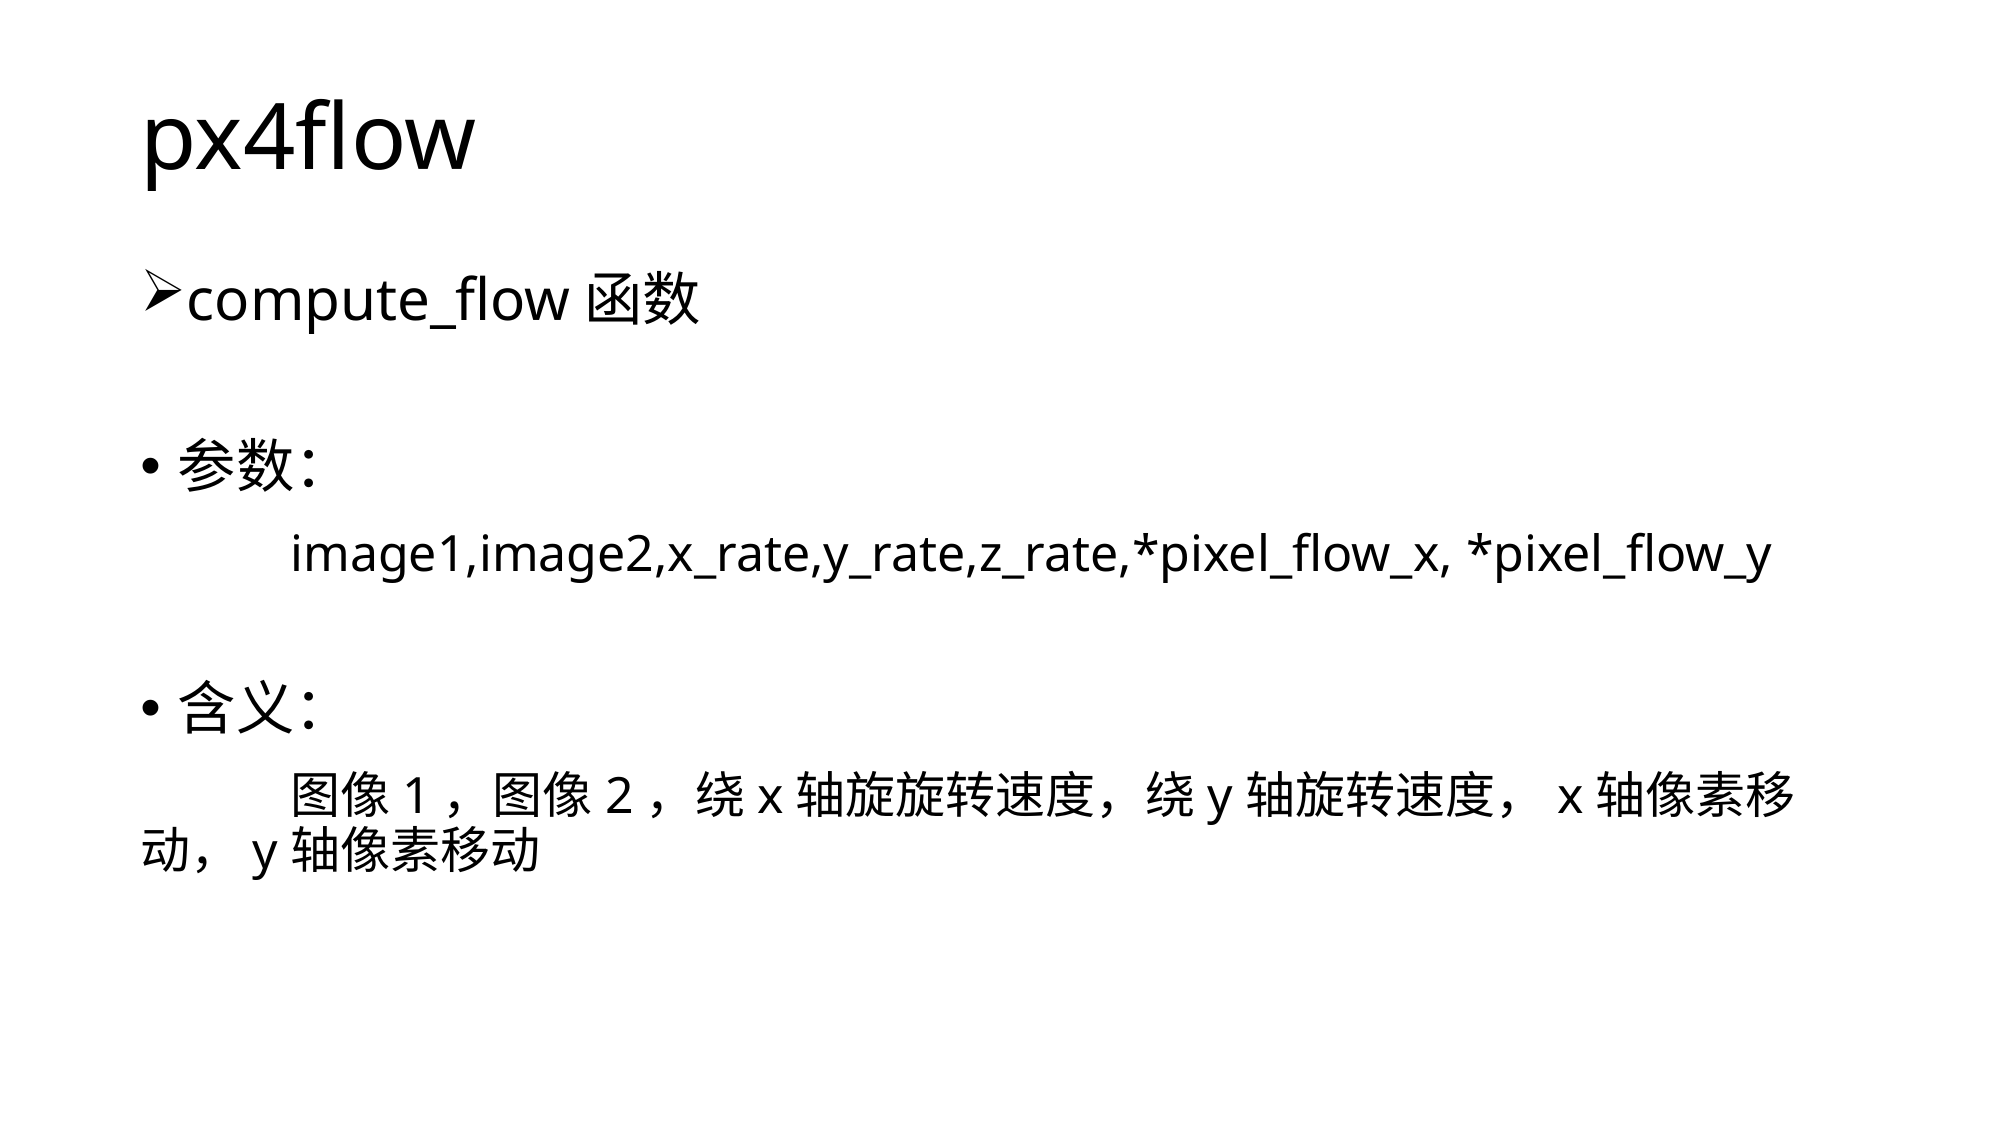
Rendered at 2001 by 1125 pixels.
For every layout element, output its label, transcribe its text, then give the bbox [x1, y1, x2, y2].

list compute_flow函数 参数： image1,image2,x_rate,y_rate,z_rate,*pixel_flow_x, *pixel_flow_y 含义： 图像1，图像2，绕x轴旋旋转速度，绕y轴旋转速度，x轴像素移动，y轴像素移动 [125, 262, 1851, 1027]
title px4flow [125, 31, 1252, 249]
